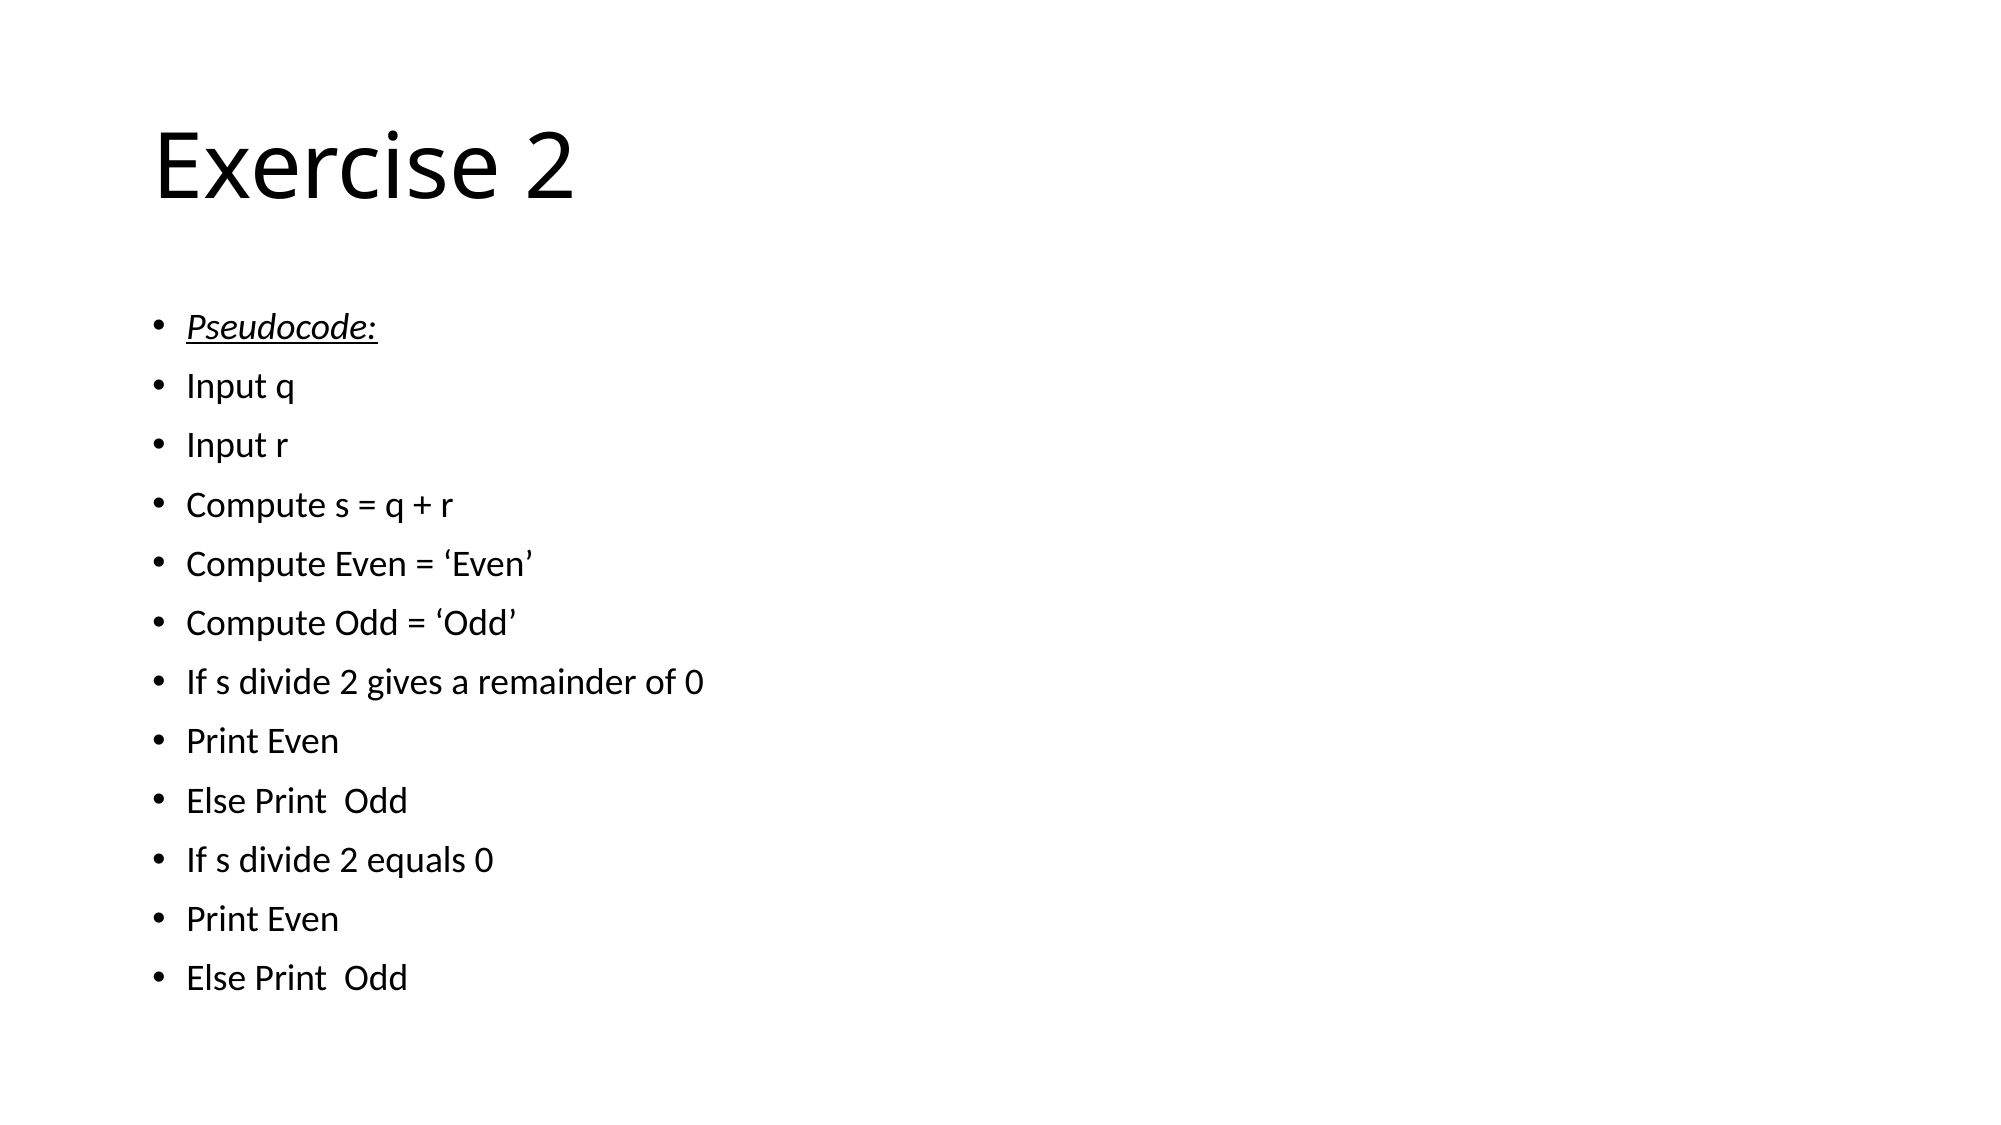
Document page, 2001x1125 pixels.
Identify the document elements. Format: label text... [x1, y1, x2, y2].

title Exercise 2 [137, 59, 1863, 278]
list Pseudocode: Input q Input r Compute s = q + r Compute Even = ‘Even’ Compute Odd = ‘Odd’ If s divide 2 gives a remainder of 0 Print Even Else Print Odd If s divide 2 equals 0 Print Even Else Print Odd [137, 299, 1863, 1014]
